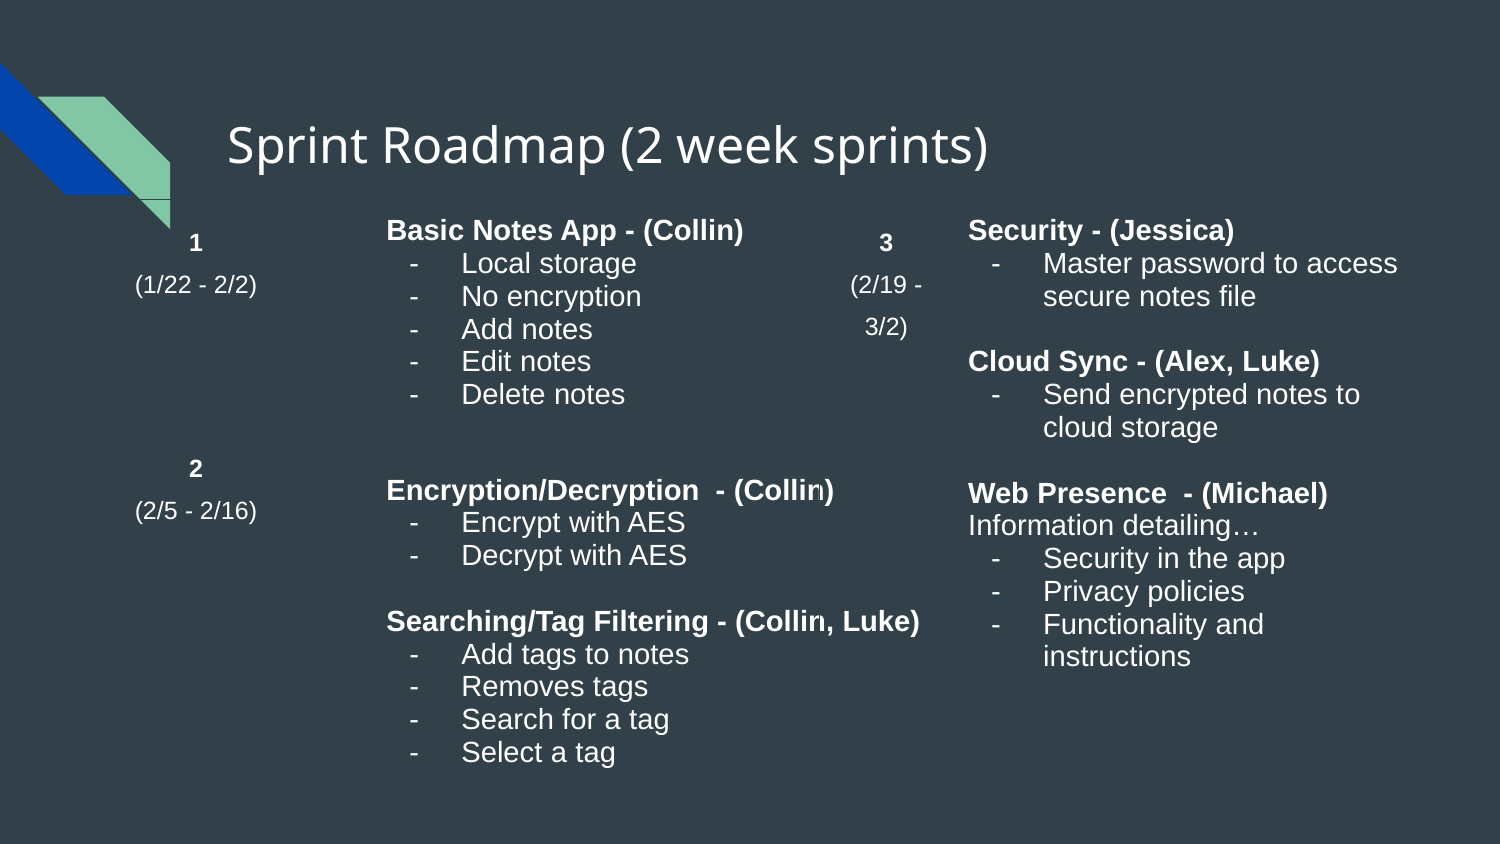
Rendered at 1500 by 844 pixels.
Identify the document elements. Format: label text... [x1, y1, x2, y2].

table_header Basic Notes App - (Collin) Local storage No encryption Add notes Edit notes Delete notes [372, 200, 819, 425]
table_cell 2 (2/5 - 2/16) [21, 427, 371, 783]
table_header Security - (Jessica) Master password to access secure notes file Cloud Sync - (Alex, Luke) Send encrypted notes to cloud storage Web Presence - (Michael) Information detailing… Security in the app Privacy policies Functionality and instructions [954, 200, 1418, 687]
table_header 1 (1/22 - 2/2) [21, 200, 371, 425]
table_header 3 (2/19 - 3/2) [820, 200, 953, 687]
title Sprint Roadmap (2 week sprints) [212, 98, 1368, 191]
table_cell Encryption/Decryption - (Collin) Encrypt with AES Decrypt with AES Searching/Tag Filtering - (Collin, Luke) Add tags to notes Removes tags Search for a tag Select a tag [372, 427, 1058, 783]
